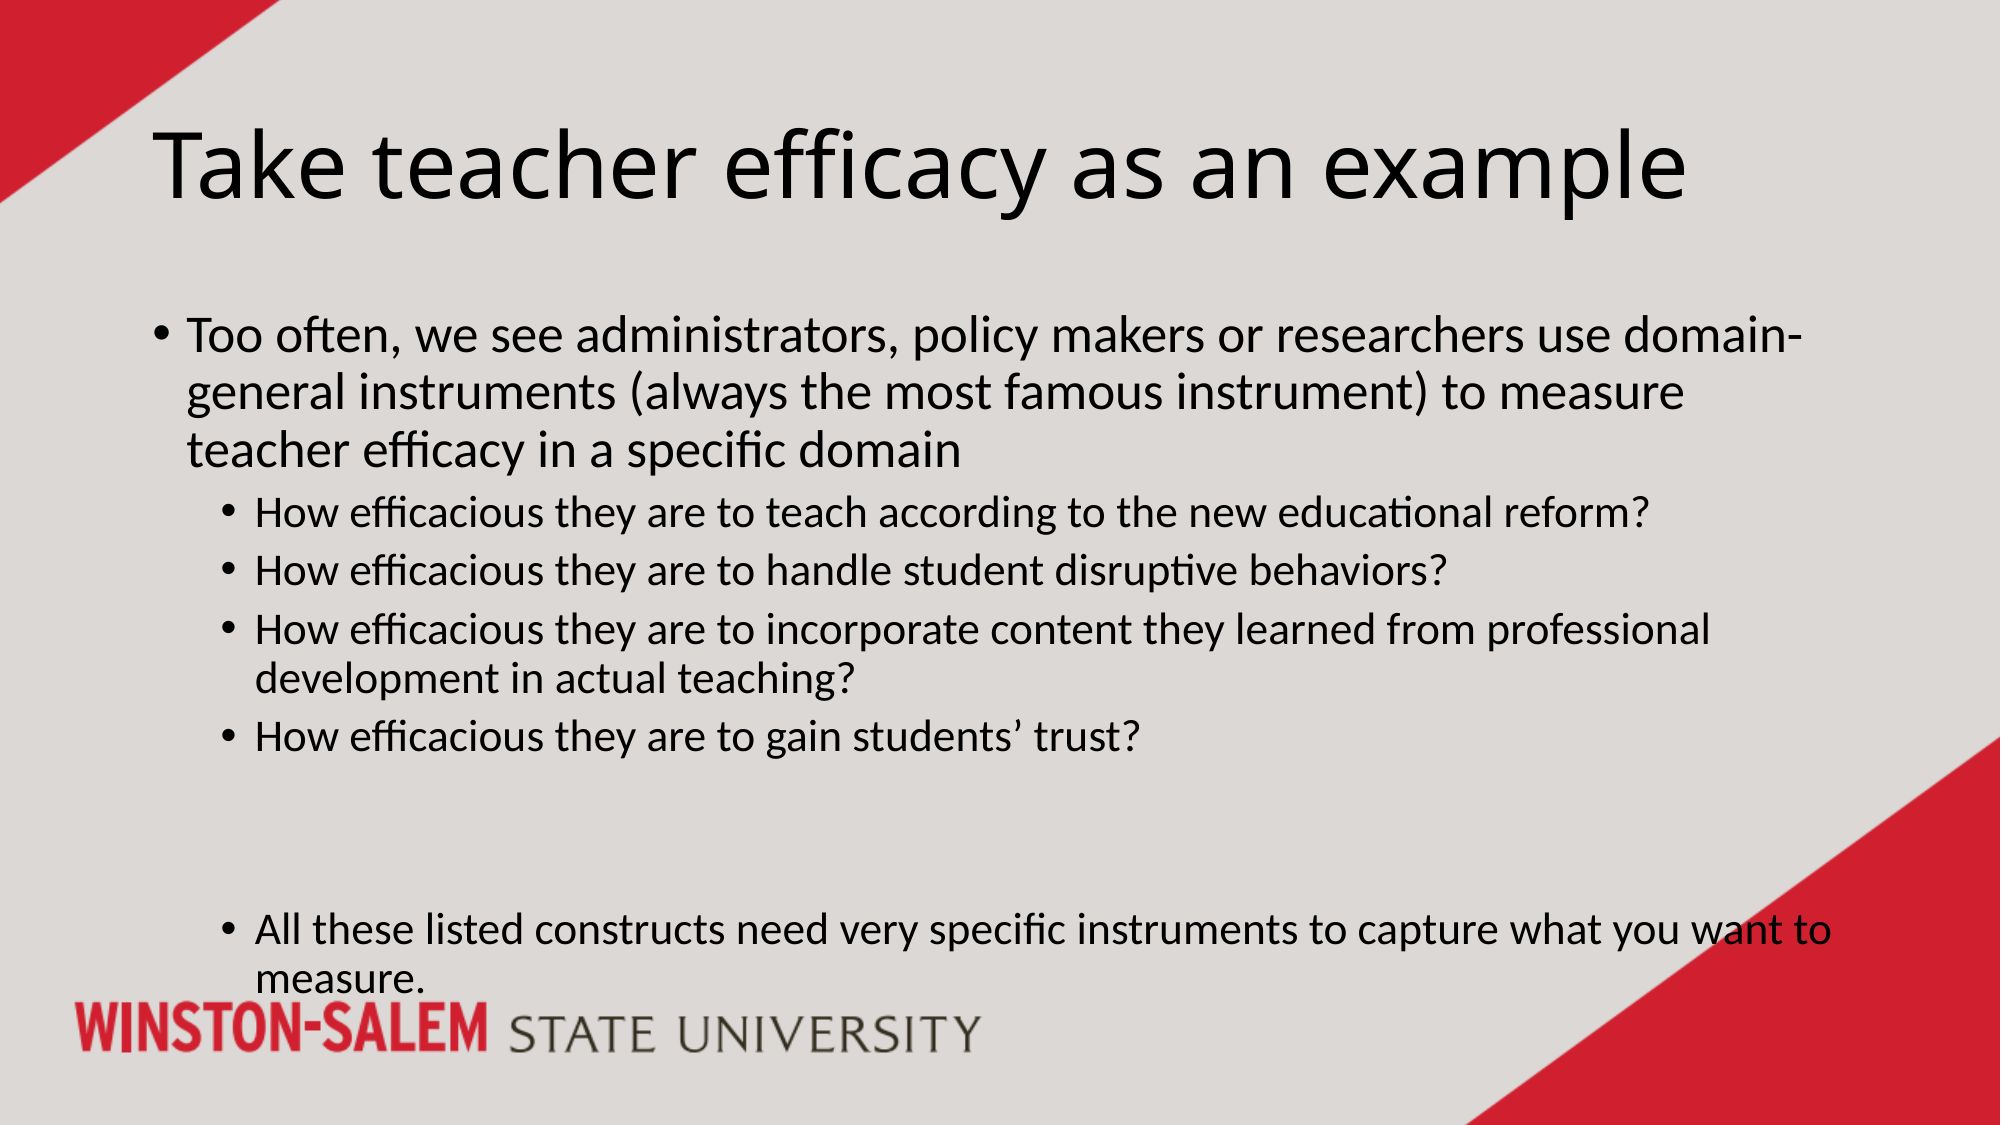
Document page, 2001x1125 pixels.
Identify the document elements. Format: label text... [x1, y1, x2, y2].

title Take teacher efficacy as an example [137, 59, 1863, 278]
list Too often, we see administrators, policy makers or researchers use domain-general instruments (always the most famous instrument) to measure teacher efficacy in a specific domain How efficacious they are to teach according to the new educational reform? How efficacious they are to handle student disruptive behaviors? How efficacious they are to incorporate content they learned from professional development in actual teaching? How efficacious they are to gain students’ trust? All these listed constructs need very specific instruments to capture what you want to measure. [137, 299, 1863, 1014]
